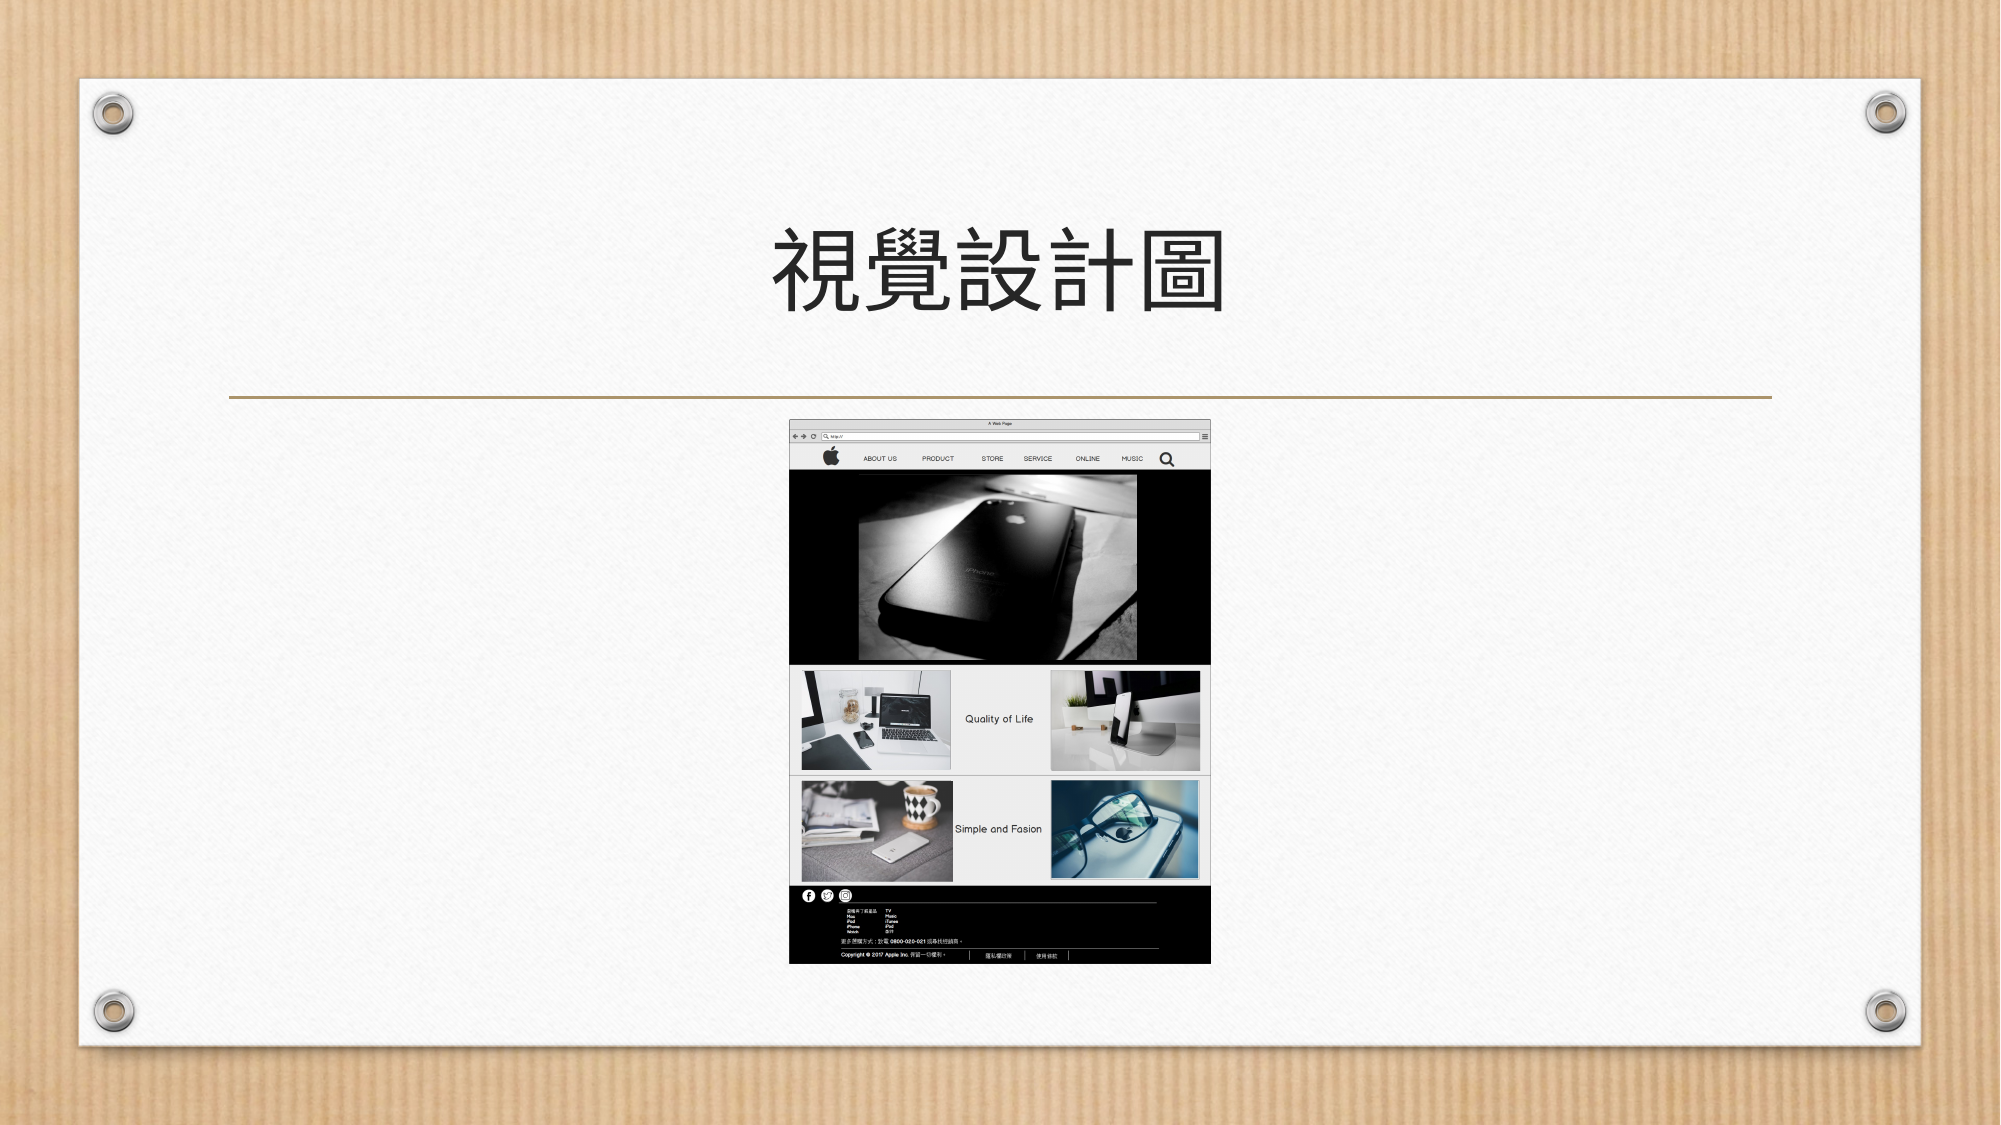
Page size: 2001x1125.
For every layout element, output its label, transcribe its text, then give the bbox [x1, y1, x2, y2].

title 視覺設計圖 [212, 161, 1788, 375]
picture [0, 0, 2001, 1125]
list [789, 419, 1211, 964]
